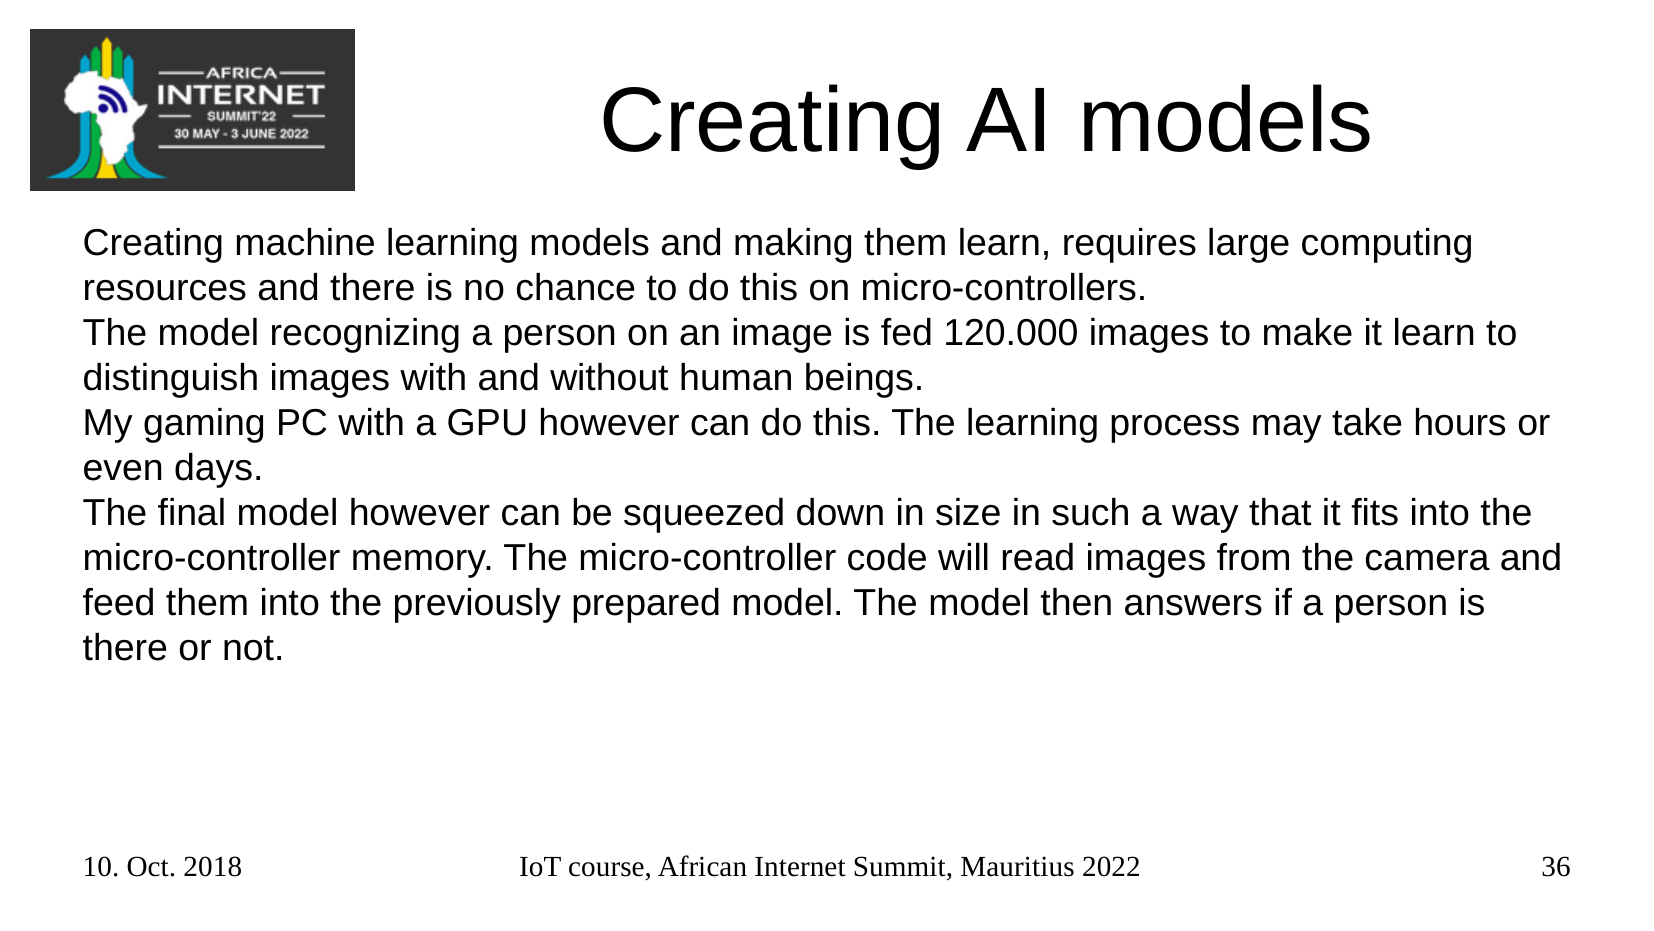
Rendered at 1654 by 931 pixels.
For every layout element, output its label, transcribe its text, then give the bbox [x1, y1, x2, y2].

picture [30, 29, 355, 191]
title Creating AI models [403, 37, 1571, 193]
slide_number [82, 847, 468, 912]
footer IoT course, African Internet Summit, Mauritius 2022 [509, 847, 1152, 912]
slide_number 36 [1185, 847, 1571, 912]
list Creating machine learning models and making them learn, requires large computing resources and there is no chance to do this on micro-controllers. The model recognizing a person on an image is fed 120.000 images to make it learn to distinguish images with and without human beings. My gaming PC with a GPU however can do this. The learning process may take hours or even days. The final model however can be squeezed down in size in such a way that it fits into the micro-controller memory. The micro-controller code will read images from the camera and feed them into the previously prepared model. The model then answers if a person is there or not. [82, 217, 1571, 757]
